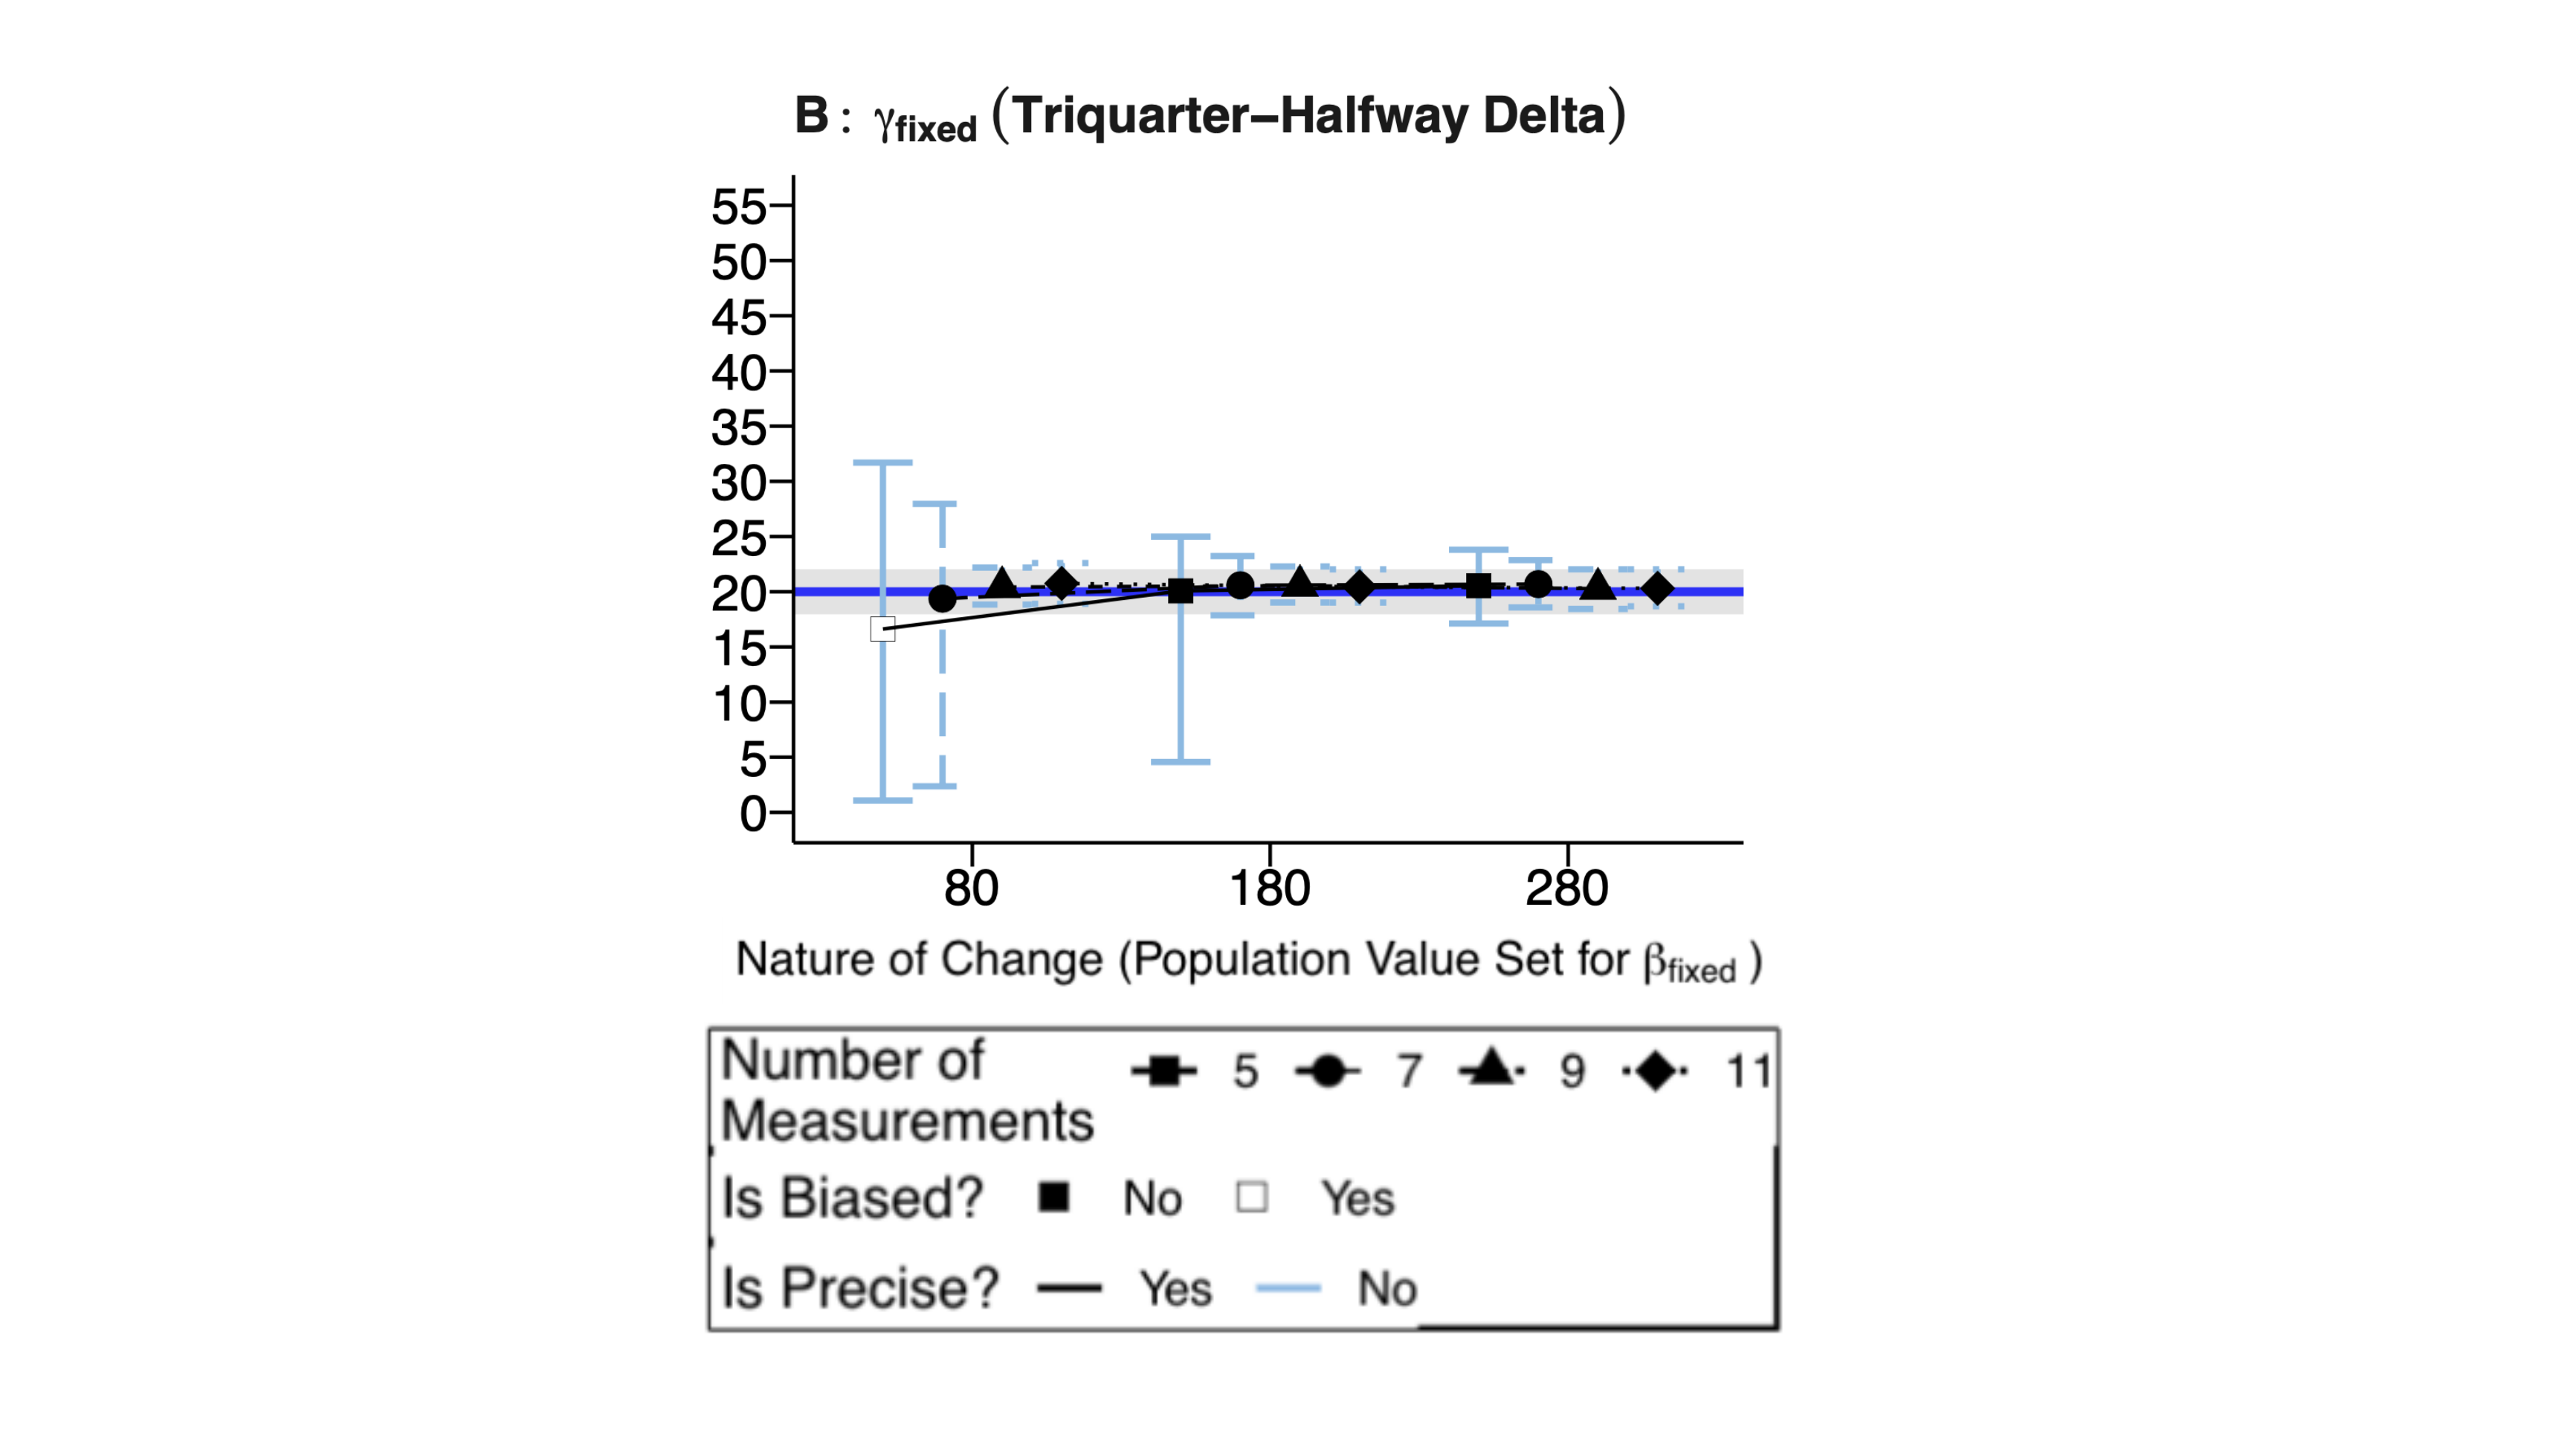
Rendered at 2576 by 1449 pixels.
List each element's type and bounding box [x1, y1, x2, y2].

picture [695, 1006, 1807, 1368]
picture [695, 80, 1744, 913]
picture [721, 917, 1781, 1004]
